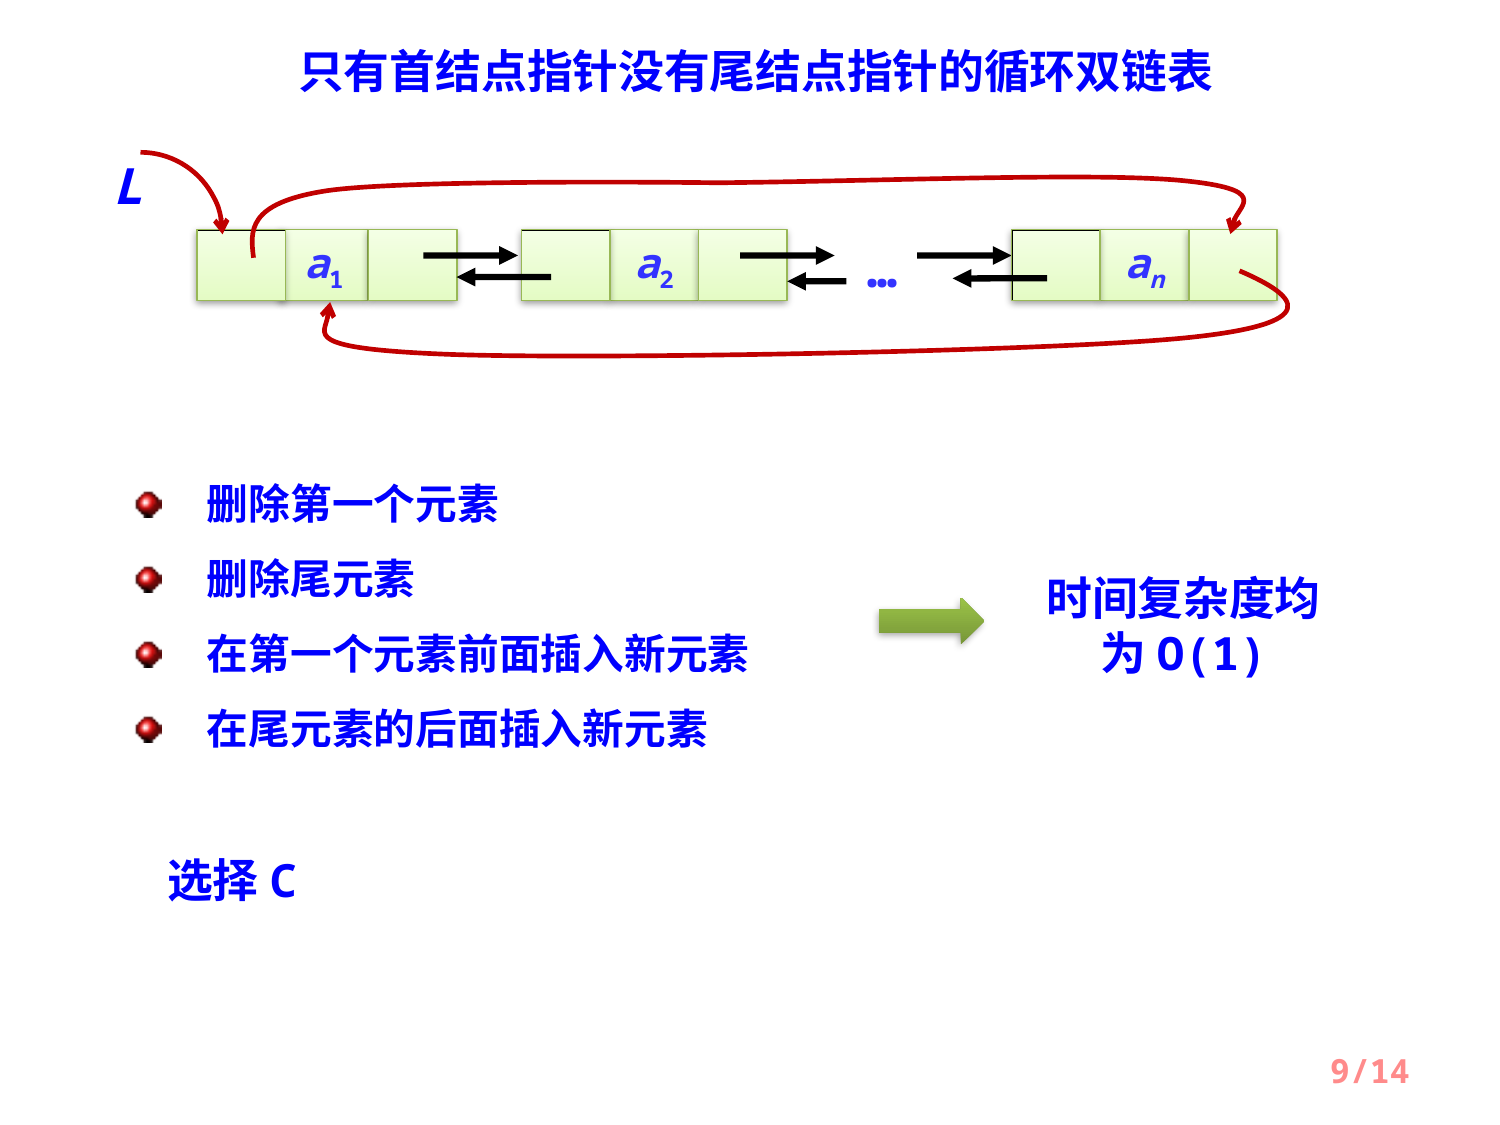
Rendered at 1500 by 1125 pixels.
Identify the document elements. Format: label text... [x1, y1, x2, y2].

text_box [878, 597, 985, 645]
slide_number 9/14 [1074, 1042, 1425, 1103]
text_box 时间复杂度均为O(1) [1019, 562, 1348, 688]
text_box 删除第一个元素 删除尾元素 在第一个元素前面插入新元素 在尾元素的后面插入新元素 [117, 445, 832, 760]
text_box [58, 146, 1323, 361]
picture [131, 637, 162, 668]
picture [131, 562, 162, 593]
text_box 只有首结点指针没有尾结点指针的循环双链表 [234, 35, 1278, 105]
text_box 选择C [152, 843, 411, 914]
picture [131, 712, 162, 743]
picture [131, 487, 162, 518]
